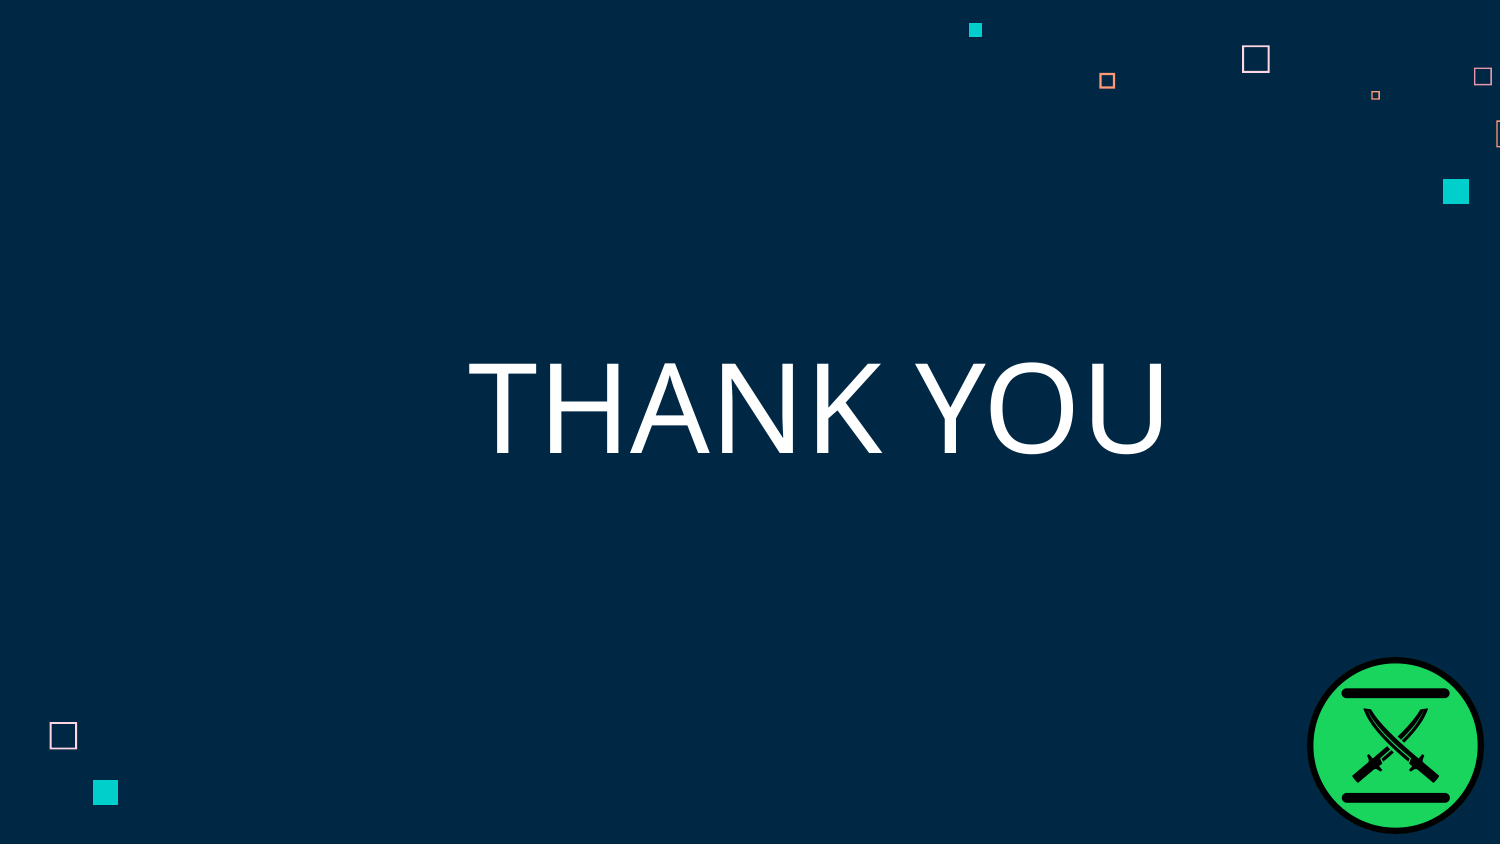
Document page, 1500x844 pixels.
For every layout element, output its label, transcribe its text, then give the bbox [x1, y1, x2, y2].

title THANK YOU [453, 376, 1250, 494]
picture [1307, 656, 1485, 834]
